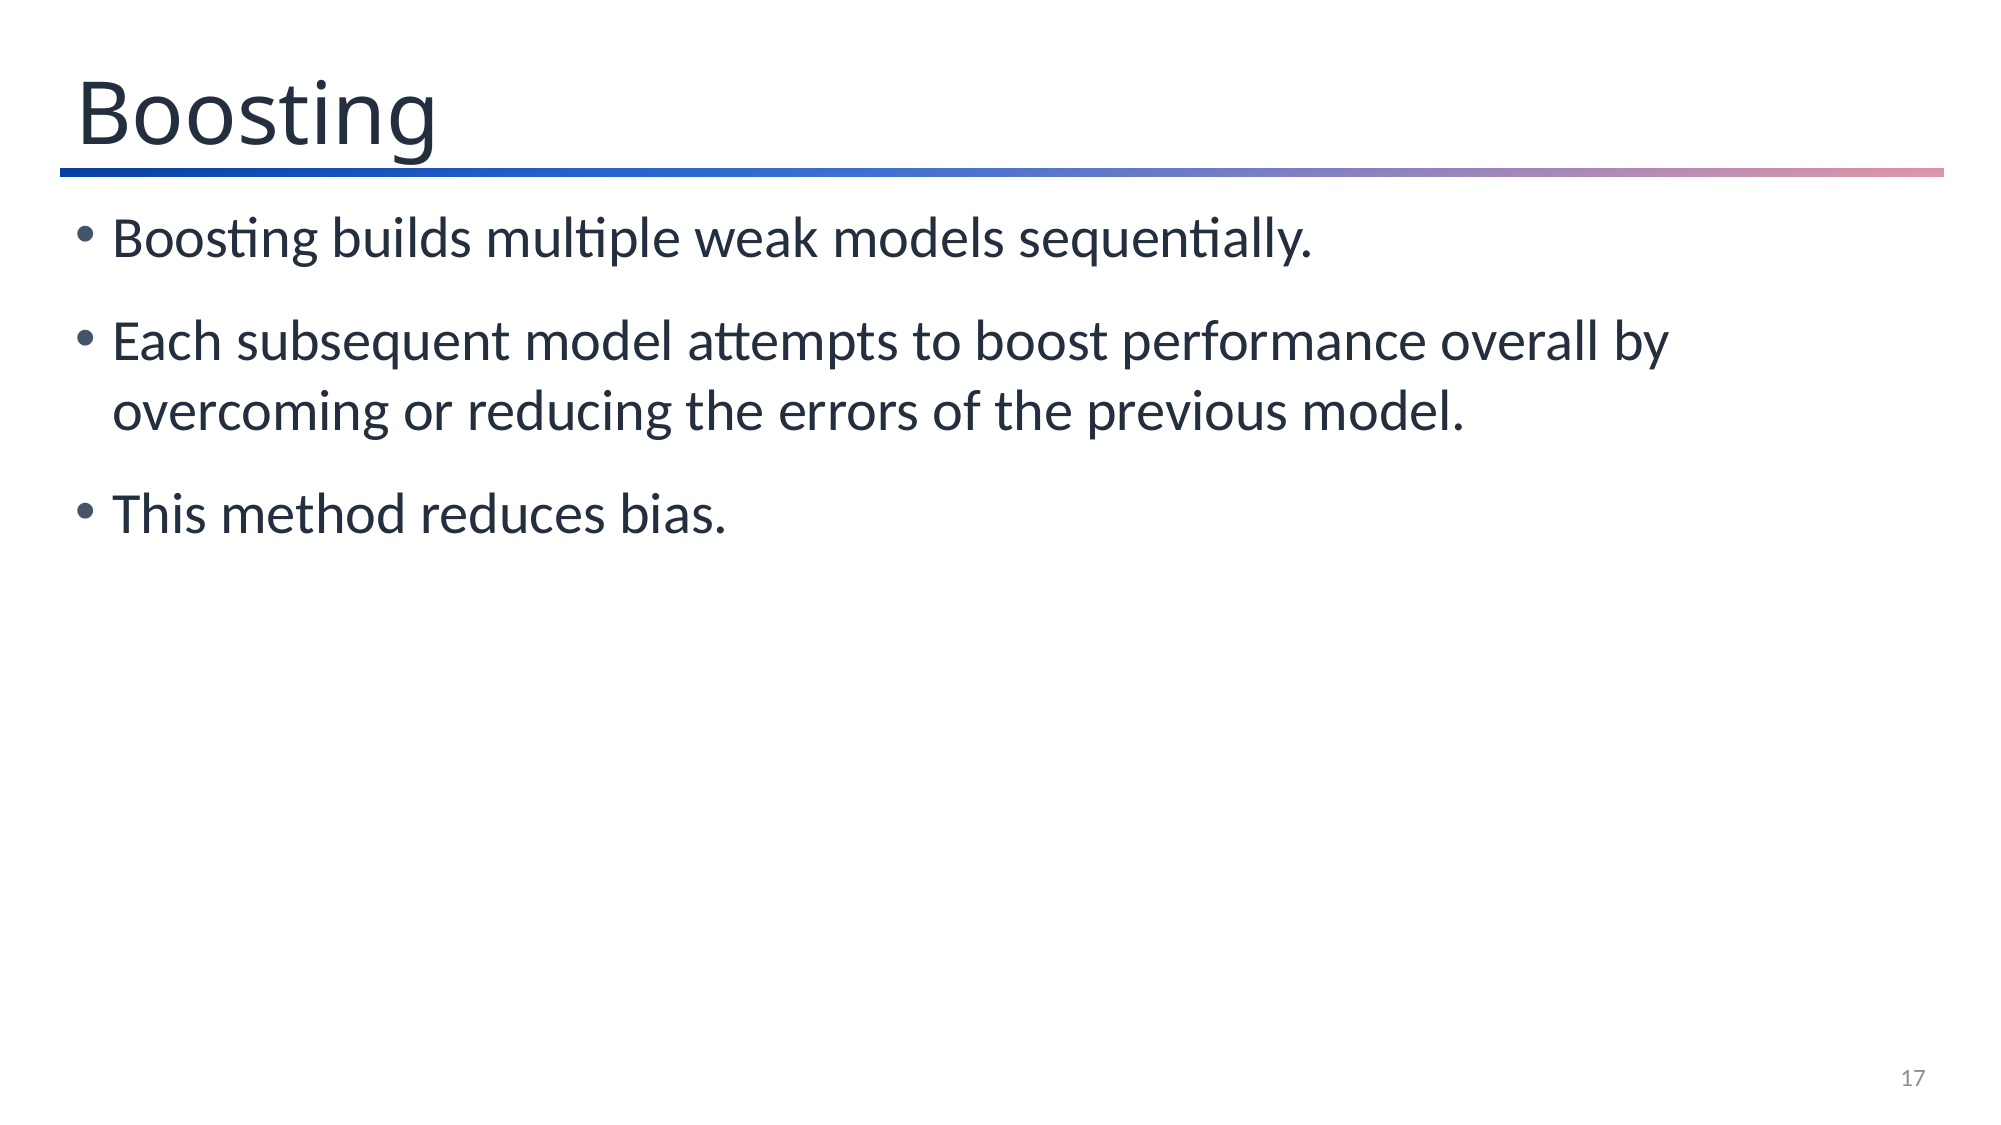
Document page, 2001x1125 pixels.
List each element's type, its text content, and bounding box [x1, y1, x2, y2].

title Boosting [60, 49, 1941, 170]
picture [60, 168, 1944, 177]
list Boosting builds multiple weak models sequentially. Each subsequent model attempts to boost performance overall by overcoming or reducing the errors of the previous model. This method reduces bias. [60, 191, 1941, 1055]
slide_number 17 [1861, 1057, 1941, 1095]
